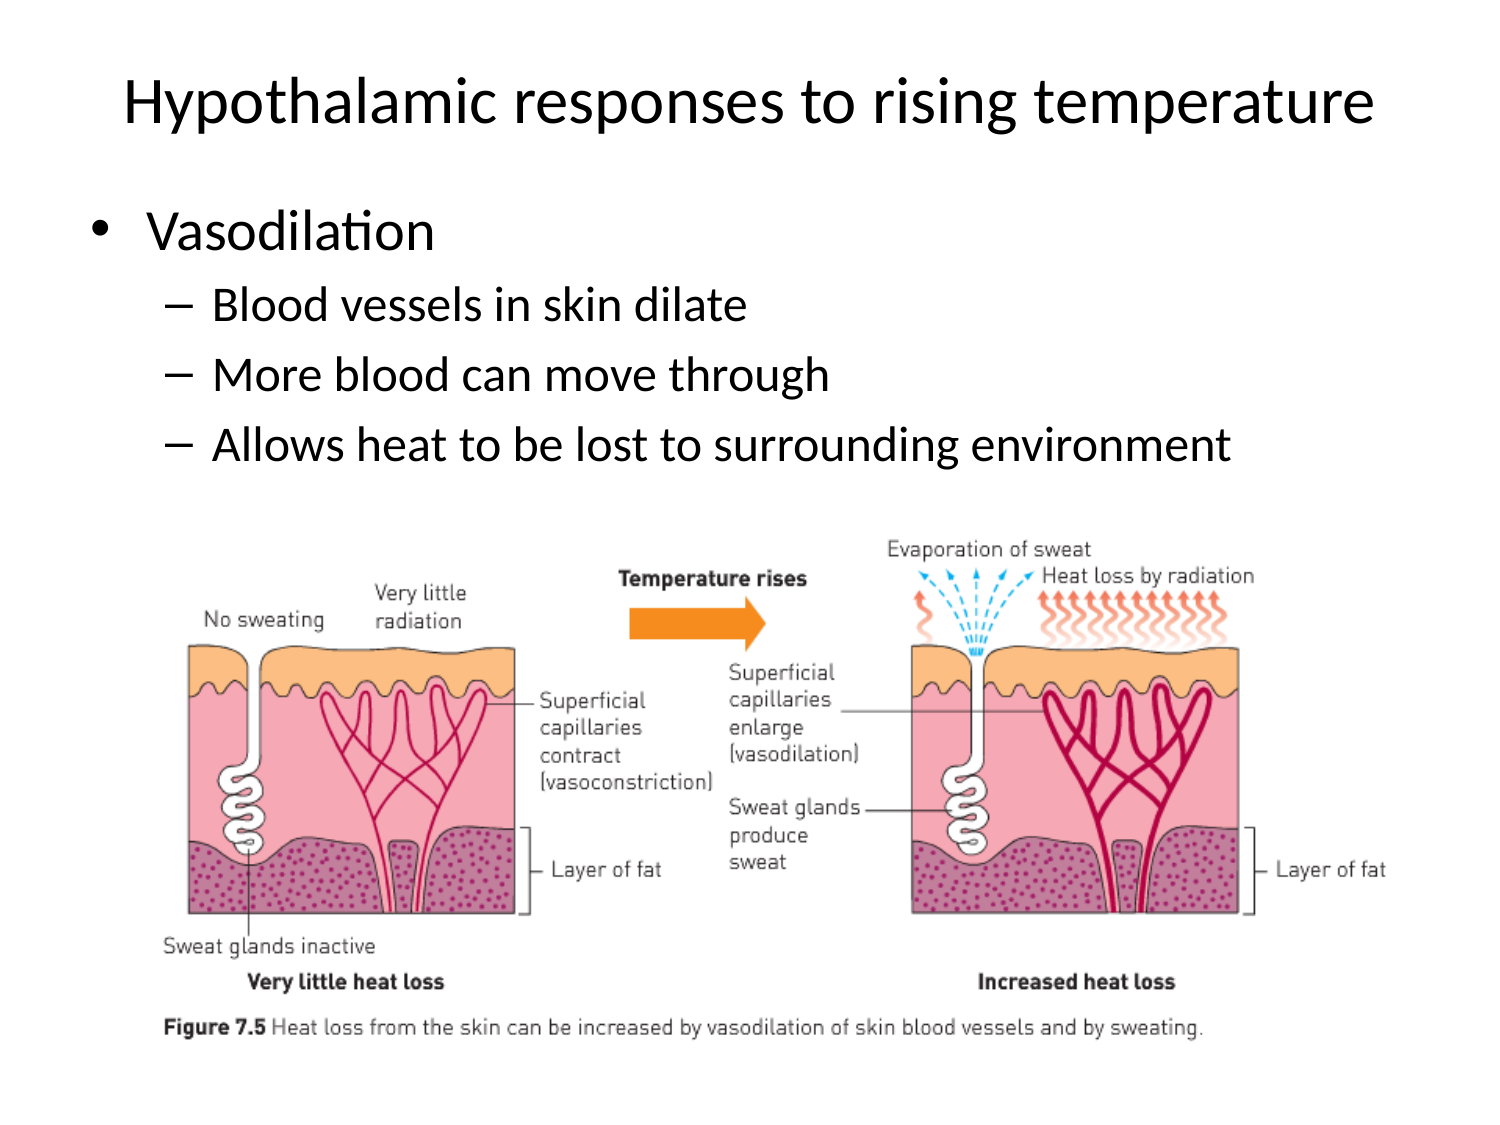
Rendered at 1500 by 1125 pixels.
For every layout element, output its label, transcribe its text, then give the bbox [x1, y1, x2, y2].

title Hypothalamic responses to rising temperature [75, 45, 1425, 149]
list Vasodilation Blood vessels in skin dilate More blood can move through Allows heat to be lost to surrounding environment [75, 184, 1425, 1005]
picture [159, 526, 1415, 1075]
